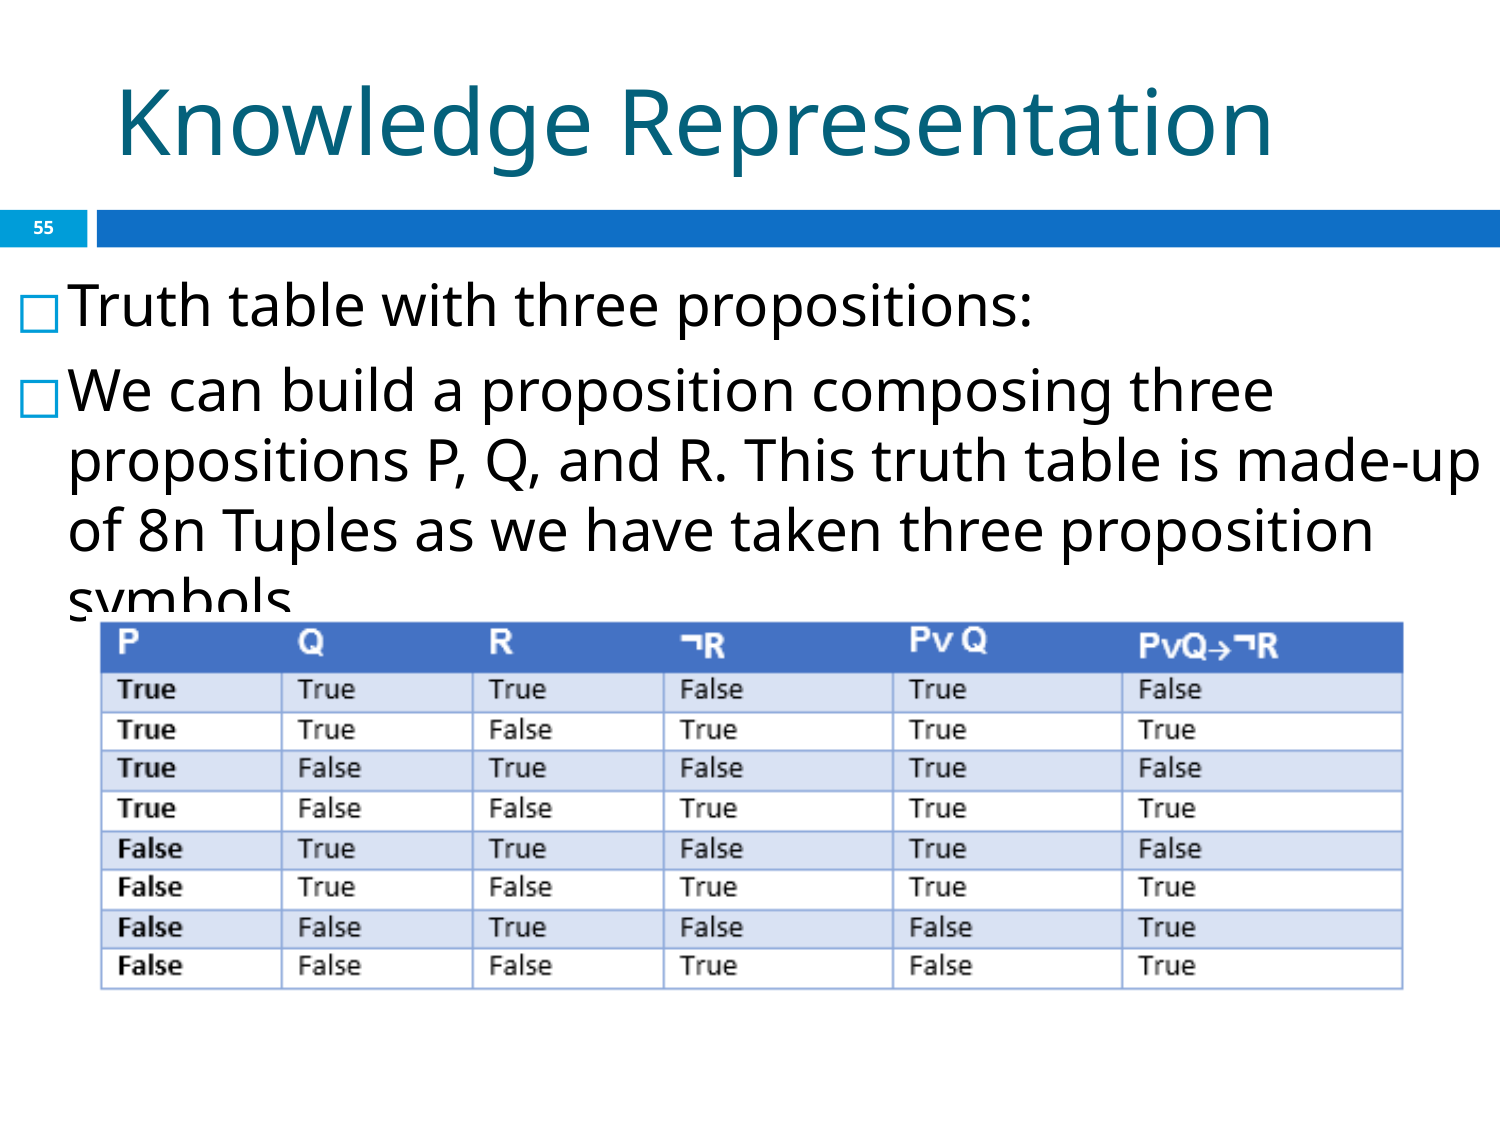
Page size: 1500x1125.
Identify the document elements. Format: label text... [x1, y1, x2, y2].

list Truth table with three propositions: We can build a proposition composing three propositions P, Q, and R. This truth table is made-up of 8n Tuples as we have taken three proposition symbols. [0, 260, 1500, 1125]
picture [86, 612, 1421, 1001]
title Knowledge Representation [99, 37, 1438, 200]
slide_number ‹#› [0, 208, 88, 249]
